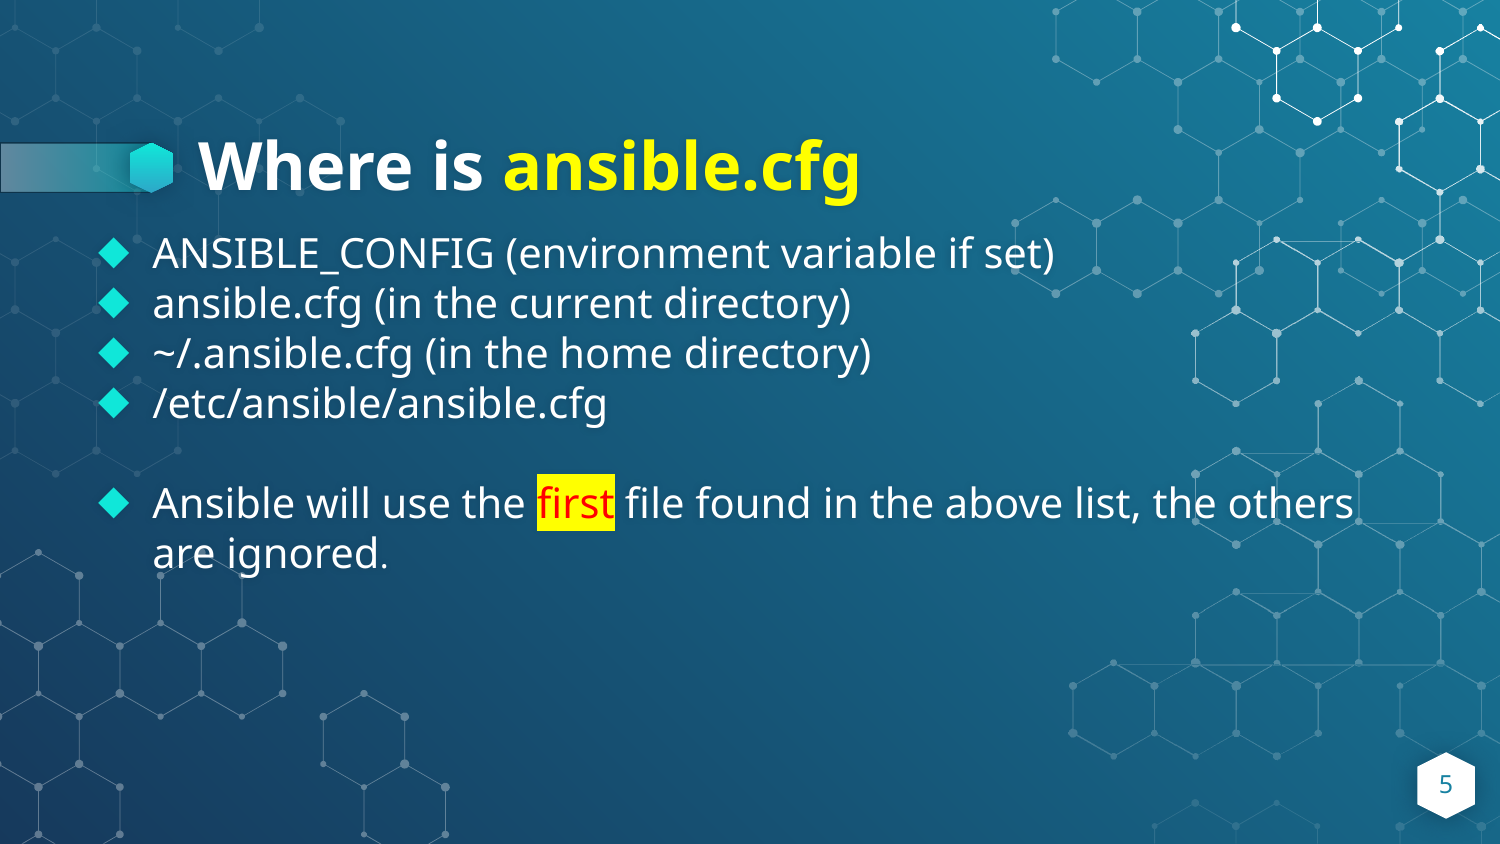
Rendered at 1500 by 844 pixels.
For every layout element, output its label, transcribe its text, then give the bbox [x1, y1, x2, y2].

title Where is ansible.cfg [198, 140, 1302, 198]
slide_number 5 [1417, 752, 1475, 819]
list ANSIBLE_CONFIG (environment variable if set) ansible.cfg (in the current directory) ~/.ansible.cfg (in the home directory) /etc/ansible/ansible.cfg Ansible will use the first file found in the above list, the others are ignored. [77, 226, 1418, 753]
